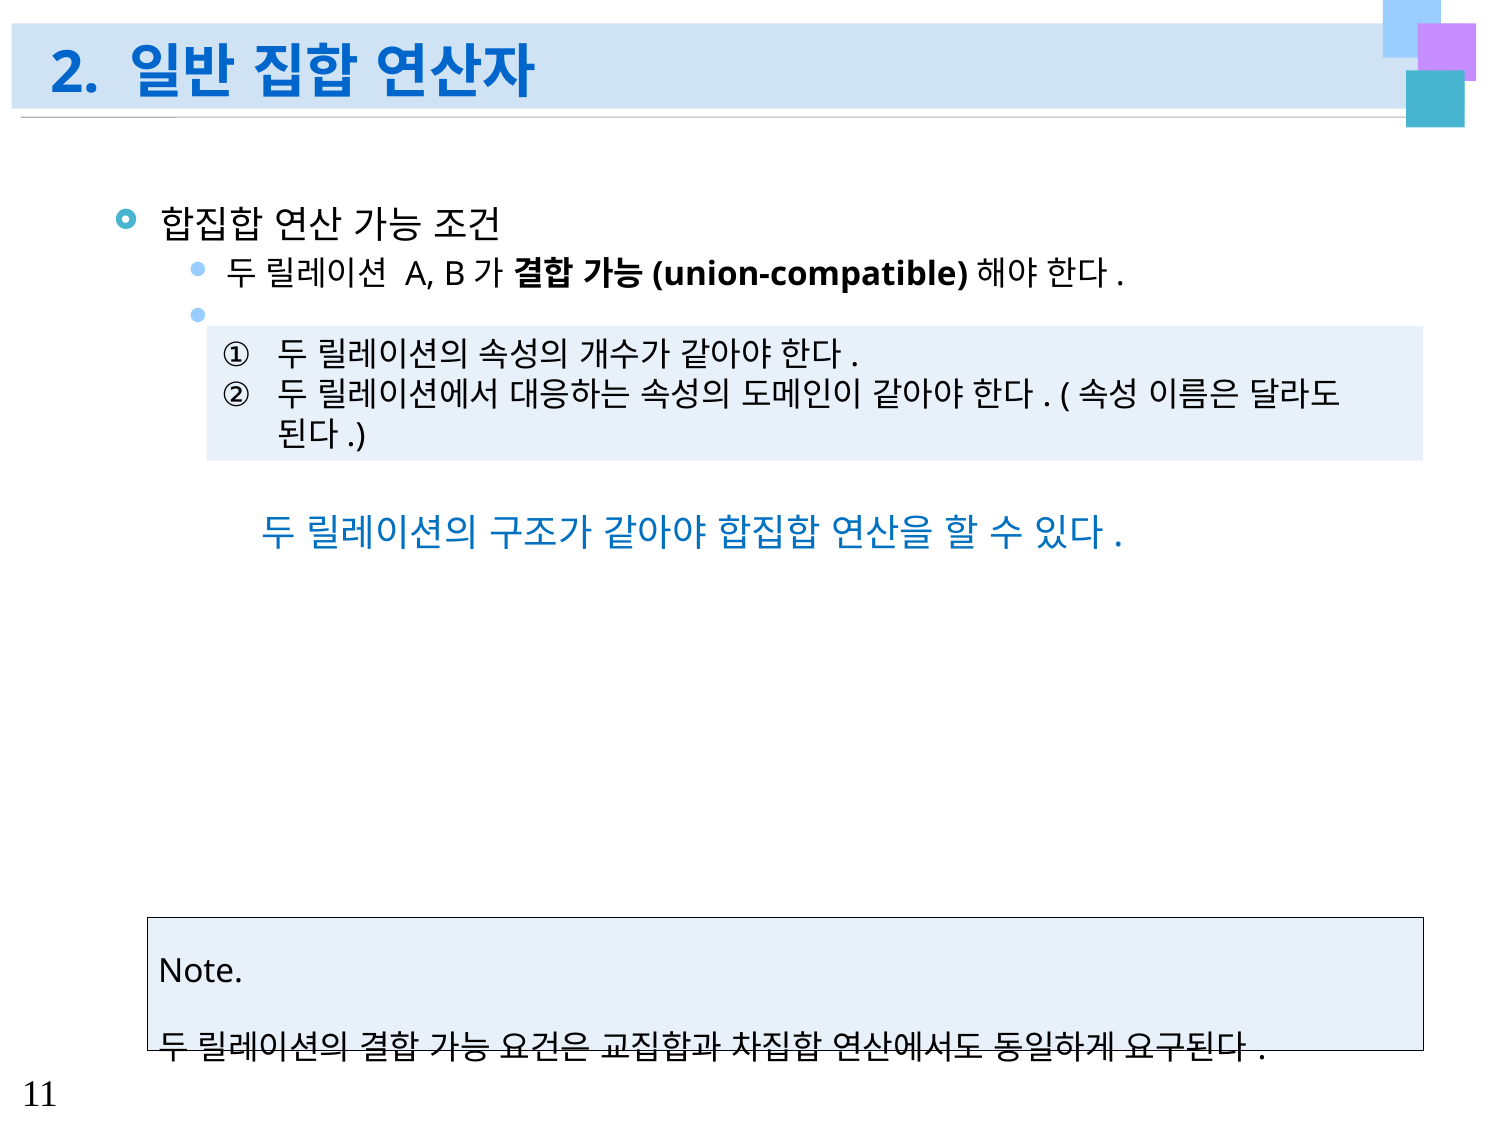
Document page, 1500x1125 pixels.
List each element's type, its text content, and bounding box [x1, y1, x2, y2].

text_box 두 릴레이션의 구조가 같아야 합집합 연산을 할 수 있다. [246, 501, 1139, 562]
table_header Note. 두 릴레이션의 결합 가능 요건은 교집합과 차집합 연산에서도 동일하게 요구된다. [148, 918, 1423, 1050]
list 합집합 연산 가능 조건 두 릴레이션 A, B가 결합 가능(union-compatible)해야 한다. . [23, 140, 1466, 1044]
text_box 두 릴레이션의 속성의 개수가 같아야 한다. 두 릴레이션에서 대응하는 속성의 도메인이 같아야 한다. (속성 이름은 달라도 된다.) [206, 326, 1424, 461]
title 2. 일반 집합 연산자 [34, 25, 1383, 114]
